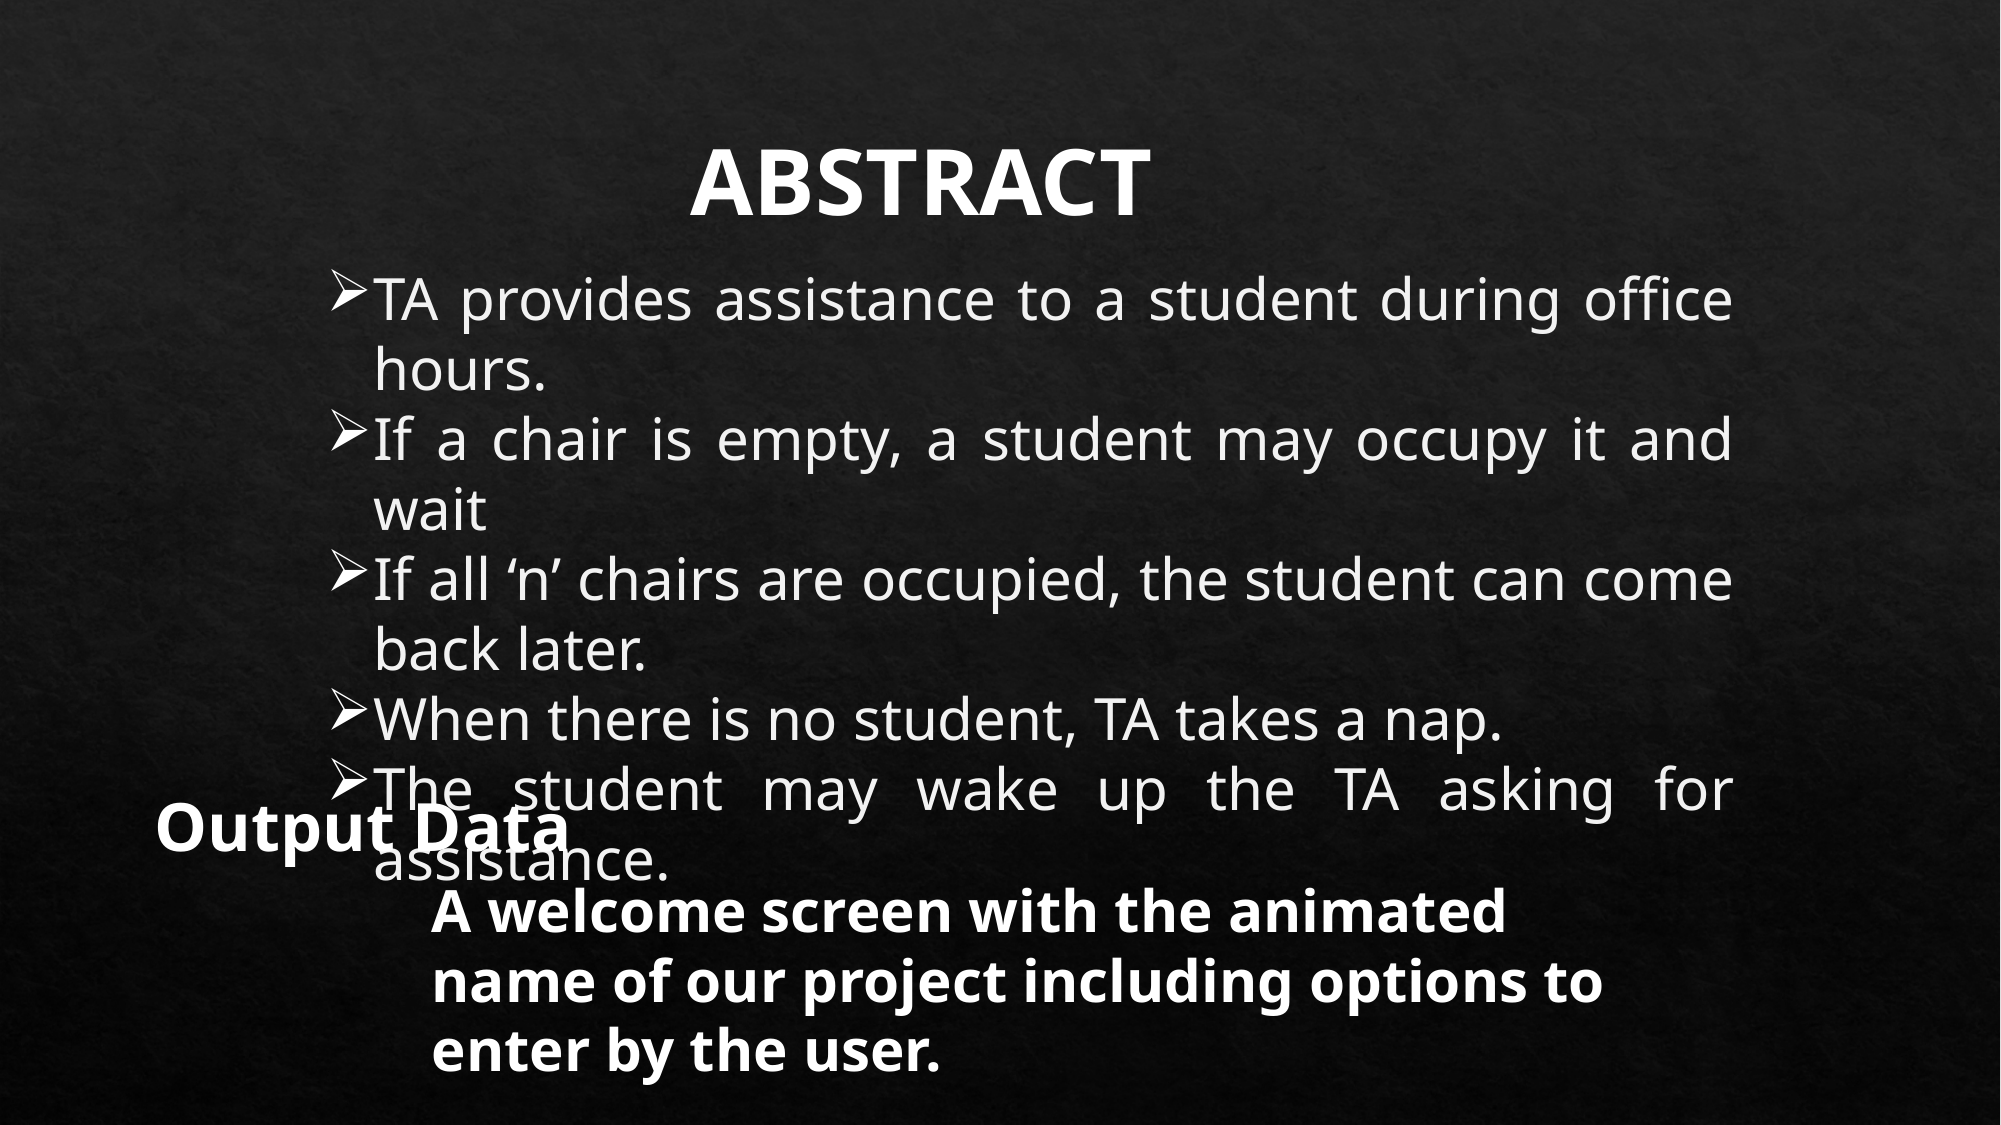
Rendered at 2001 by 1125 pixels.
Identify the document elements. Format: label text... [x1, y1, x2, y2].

text_box TA provides assistance to a student during office hours. If a chair is empty, a student may occupy it and wait If all ‘n’ chairs are occupied, the student can come back later. When there is no student, TA takes a nap. The student may wake up the TA asking for assistance. [311, 254, 1750, 900]
picture [0, 0, 2001, 1125]
text_box Output Data [139, 776, 1140, 872]
text_box ABSTRACT [675, 116, 1251, 242]
text_box A welcome screen with the animated name of our project including options to enter by the user. [416, 866, 1645, 1092]
